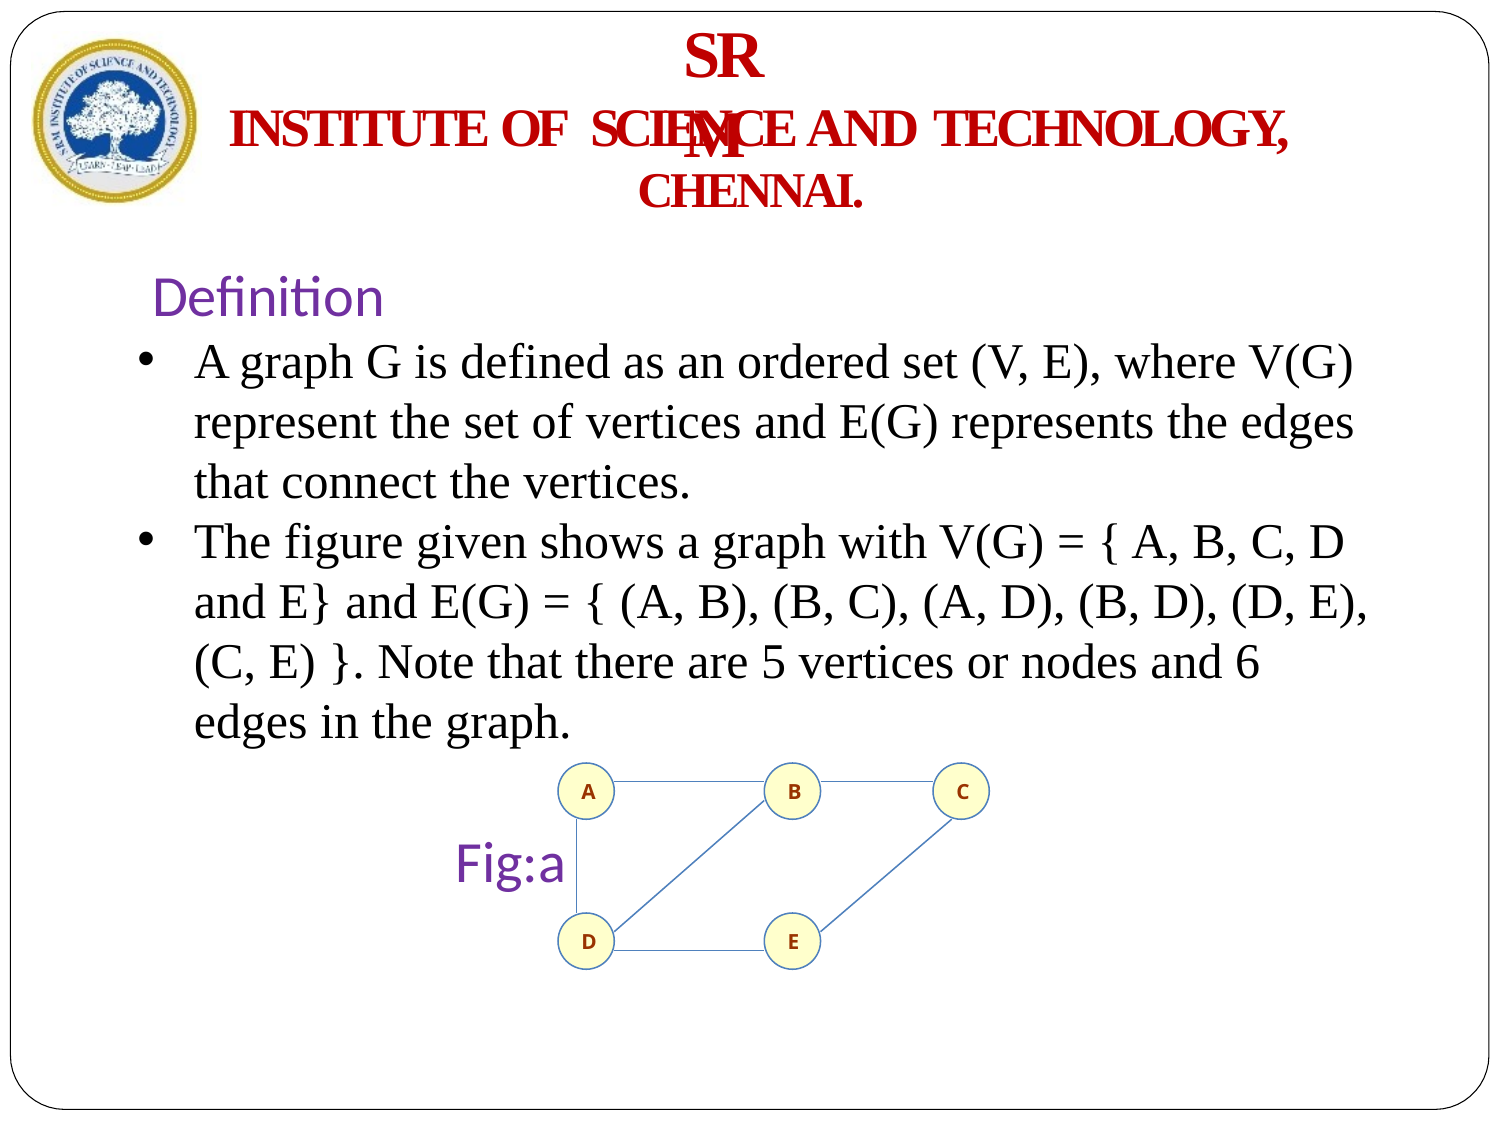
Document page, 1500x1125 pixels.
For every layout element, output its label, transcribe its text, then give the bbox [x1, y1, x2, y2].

text_box INSTITUTE OF SCIENCE AND TECHNOLOGY, CHENNAI. [62, 90, 1410, 218]
title SRM [681, 8, 821, 90]
list Definition A graph G is defined as an ordered set (V, E), where V(G) represent the set of vertices and E(G) represents the edges that connect the vertices. The figure given shows a graph with V(G) = { A, B, C, D and E} and E(G) = { (A, B), (B, C), (A, D), (B, D), (D, E), (C, E) }. Note that there are 5 vertices or nodes and 6 edges in the graph. Fig:a Definition [137, 251, 1369, 1014]
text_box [557, 762, 990, 970]
text_box [462, 229, 1500, 285]
text_box [31, 31, 202, 207]
